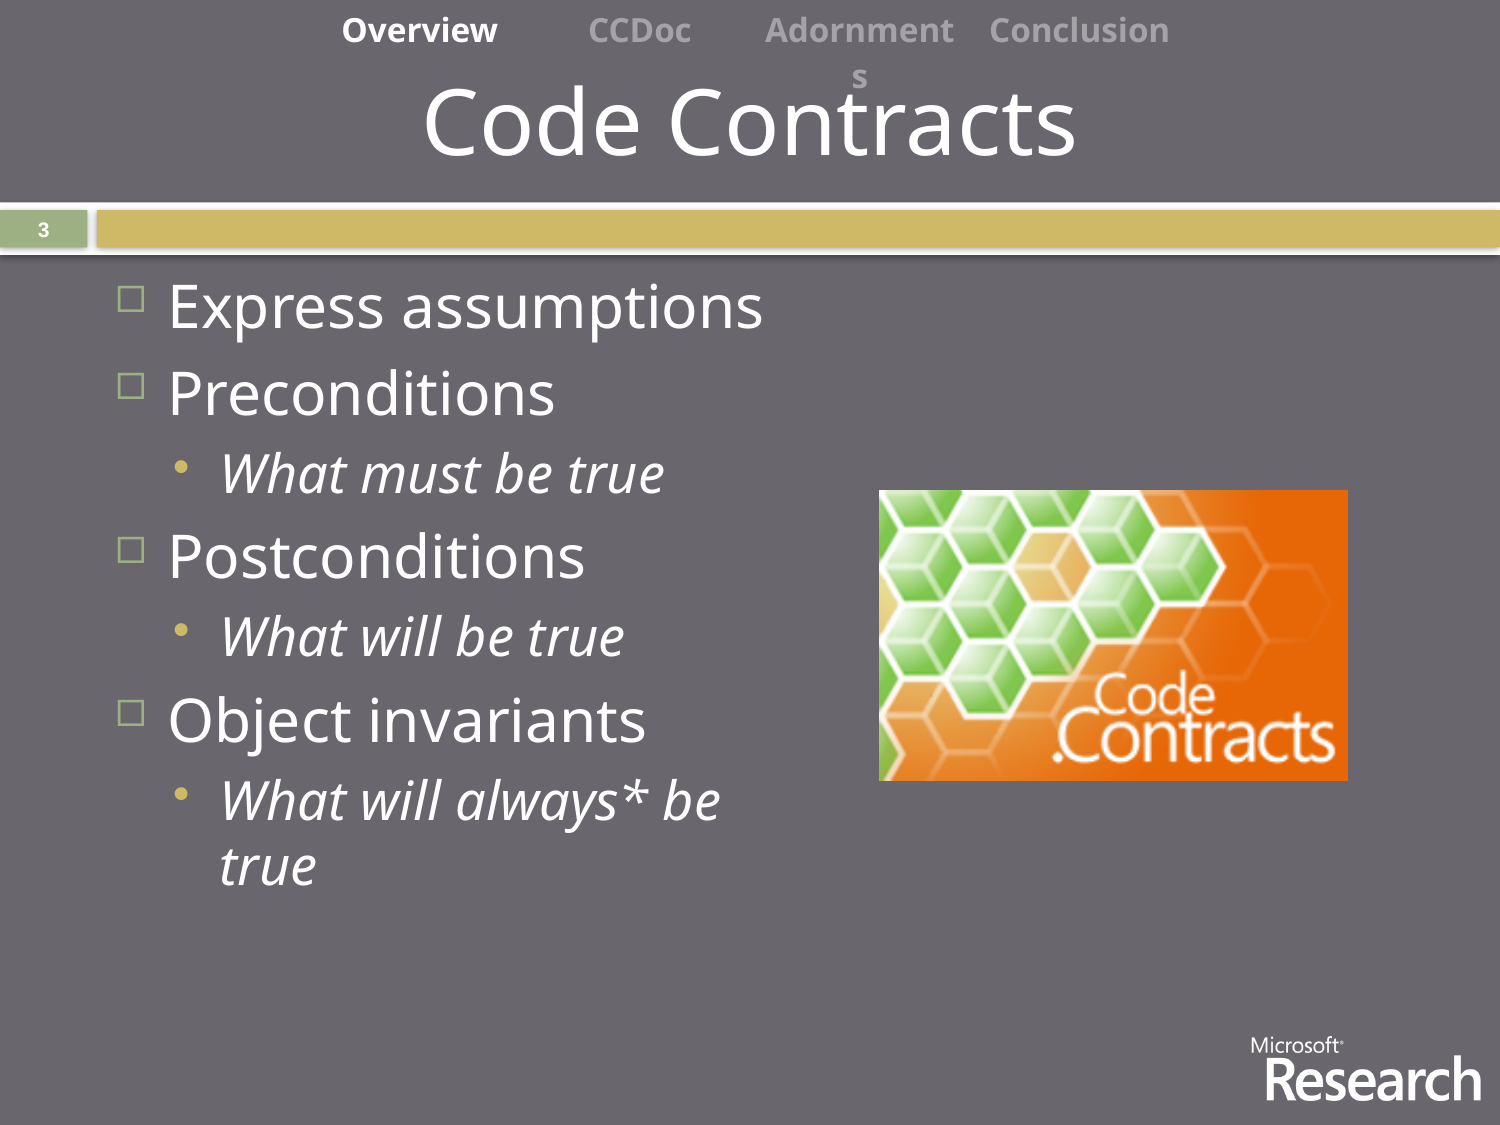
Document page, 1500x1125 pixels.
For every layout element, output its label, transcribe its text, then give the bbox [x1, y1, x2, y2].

title Code Contracts [0, 37, 1500, 200]
table_header CCDoc [530, 0, 750, 106]
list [878, 490, 1349, 781]
table_header Overview [310, 0, 530, 106]
table_header Conclusion [970, 0, 1190, 106]
slide_number 3 [0, 208, 88, 249]
list Express assumptions Preconditions What must be true Postconditions What will be true Object invariants What will always* be true [99, 260, 827, 1011]
table_header Adornments [750, 0, 970, 106]
